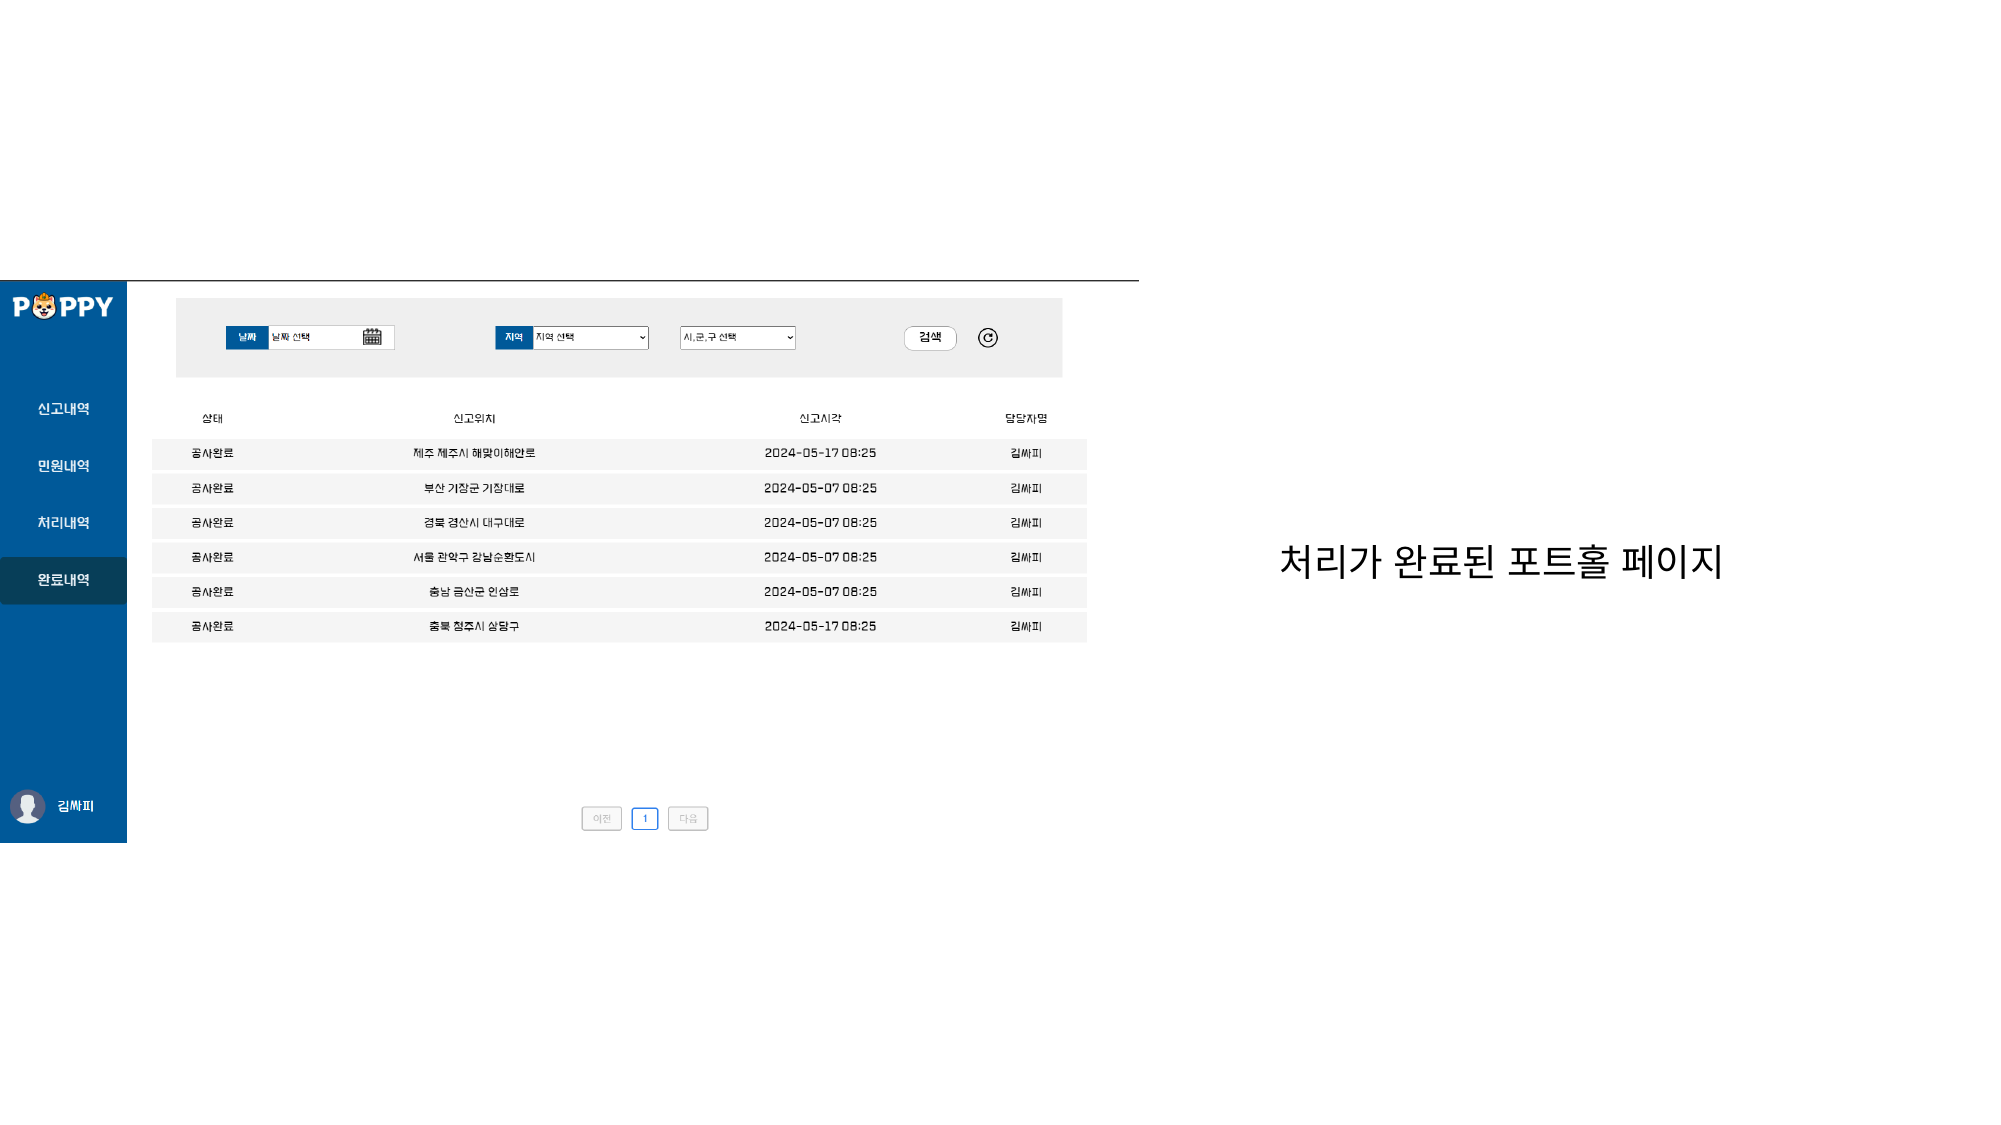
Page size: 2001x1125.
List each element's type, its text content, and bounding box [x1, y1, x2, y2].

picture [0, 280, 1139, 843]
picture [52, 581, 63, 585]
text_box 처리가 완료된 포트홀 페이지 [1264, 531, 1741, 591]
picture [71, 575, 75, 585]
